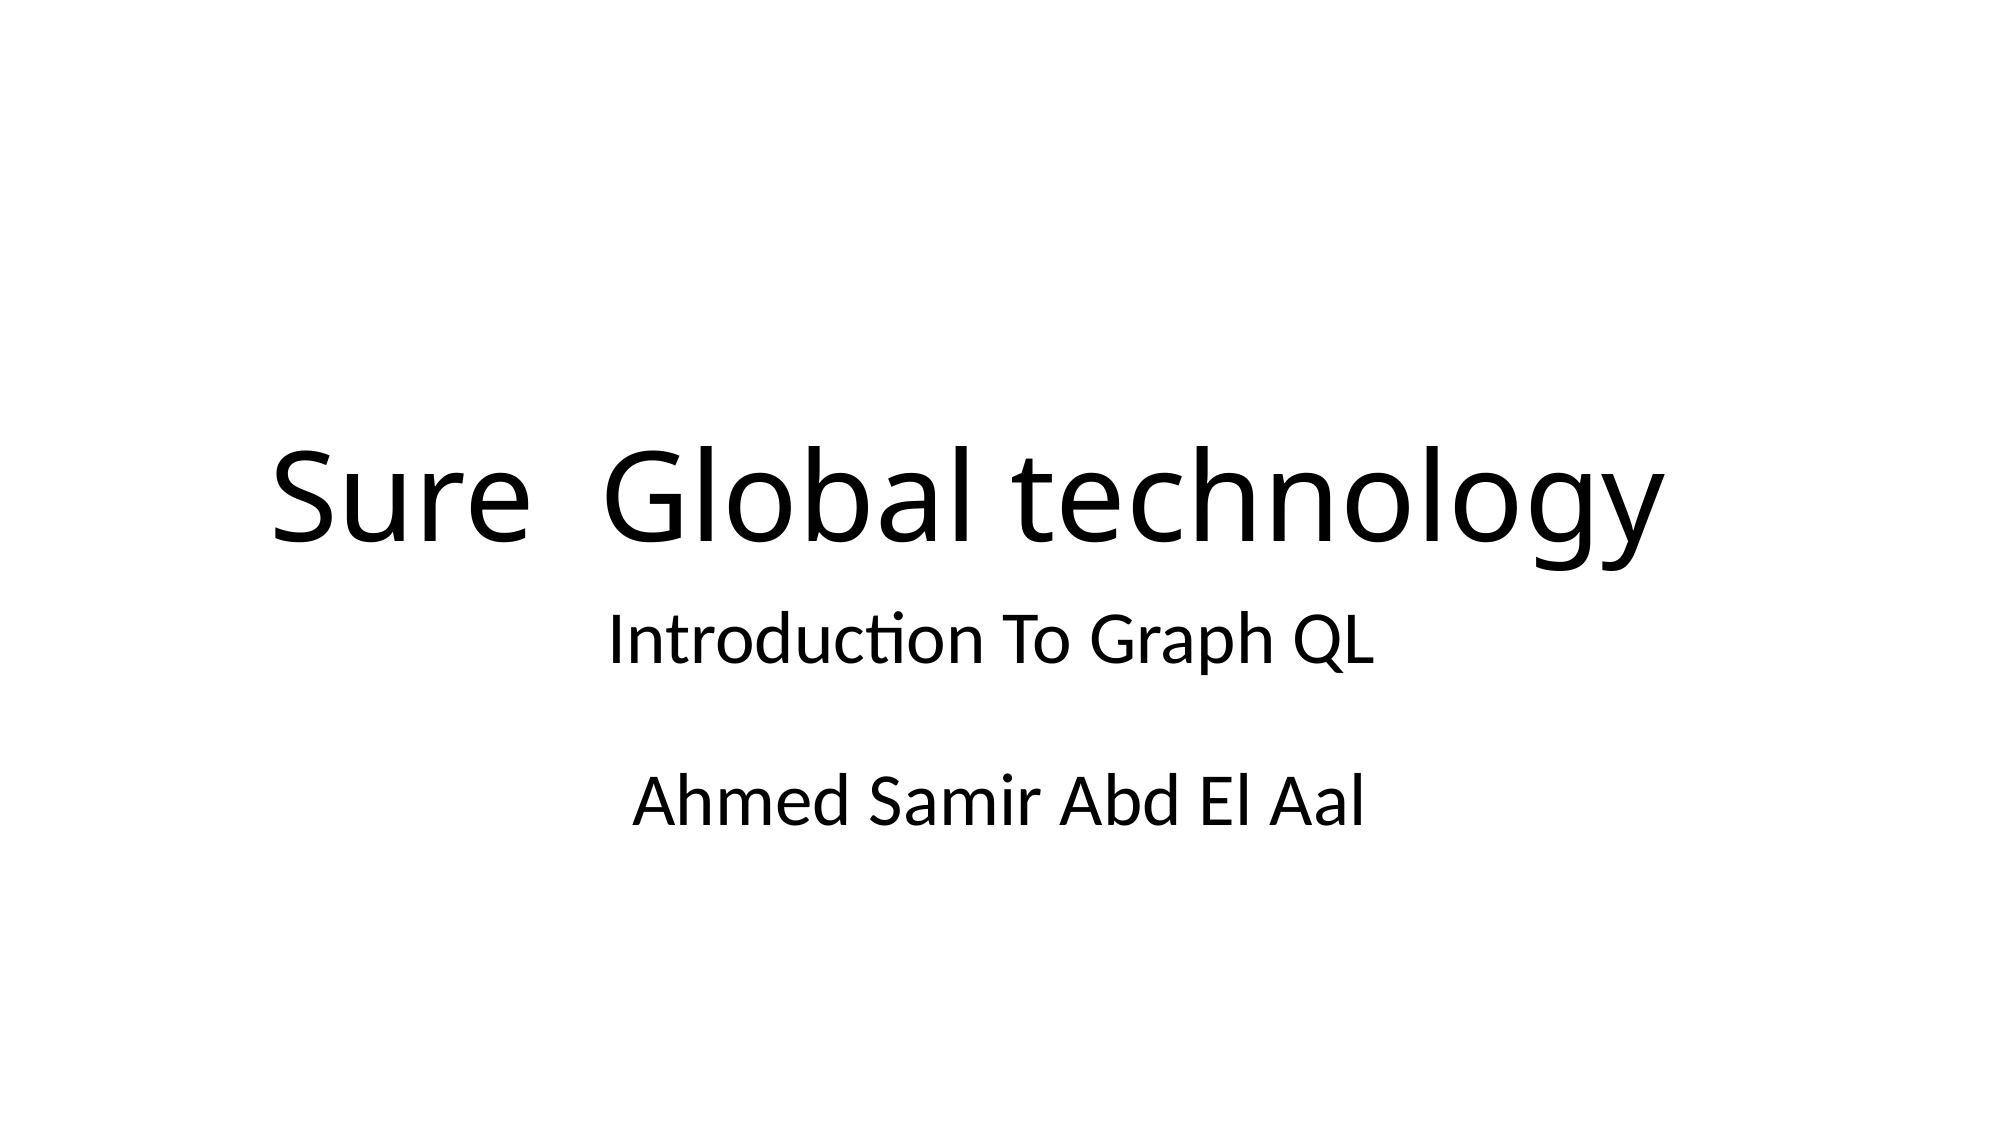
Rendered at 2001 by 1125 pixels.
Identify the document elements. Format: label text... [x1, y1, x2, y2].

title Sure Global technology [249, 184, 1750, 576]
subtitle Introduction To Graph QL Ahmed Samir Abd El Aal [249, 590, 1750, 863]
